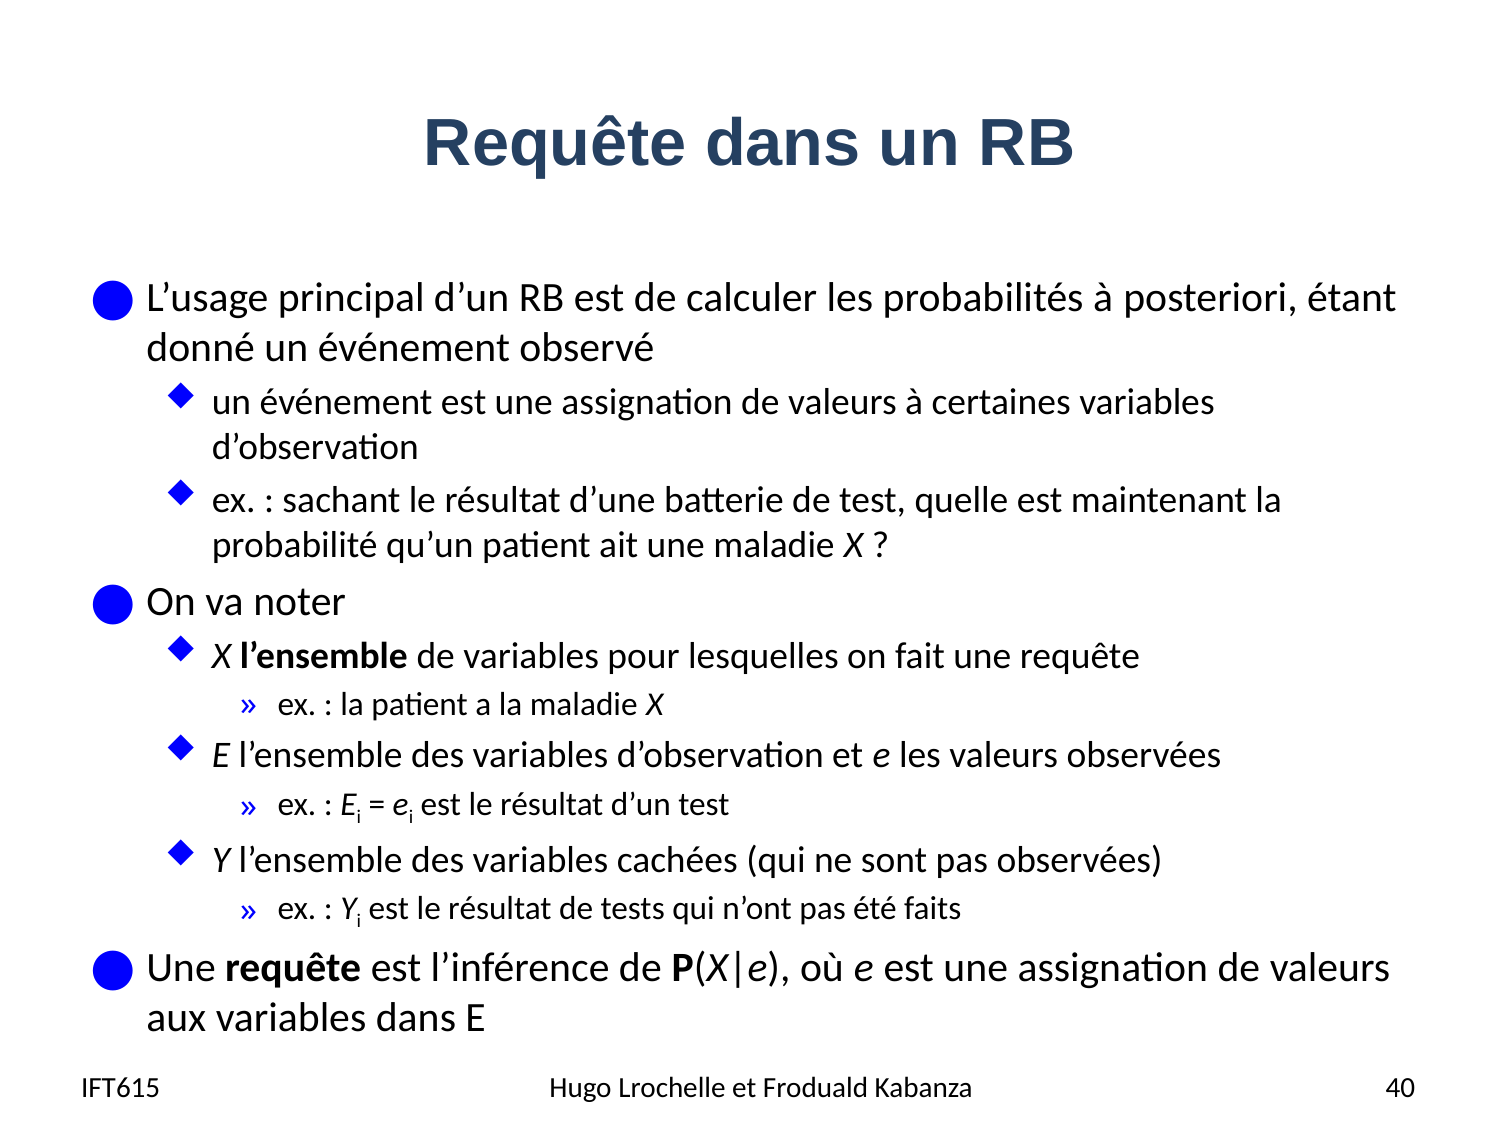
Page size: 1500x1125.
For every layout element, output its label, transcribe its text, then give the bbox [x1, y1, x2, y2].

slide_number IFT615 [66, 1056, 356, 1117]
slide_number 40 [1080, 1056, 1431, 1117]
footer Hugo Lrochelle et Froduald Kabanza [520, 1056, 996, 1117]
list L’usage principal d’un RB est de calculer les probabilités à posteriori, étant donné un événement observé un événement est une assignation de valeurs à certaines variables d’observation ex. : sachant le résultat d’une batterie de test, quelle est maintenant la probabilité qu’un patient ait une maladie X ? On va noter X l’ensemble de variables pour lesquelles on fait une requête ex. : la patient a la maladie X E l’ensemble des variables d’observation et e les valeurs observées ex. : Ei = ei est le résultat d’un test Y l’ensemble des variables cachées (qui ne sont pas observées) ex. : Yi est le résultat de tests qui n’ont pas été faits Une requête est l’inférence de P(X|e), où e est une assignation de valeurs aux variables dans E [75, 262, 1425, 1005]
title Requête dans un RB [75, 45, 1425, 233]
